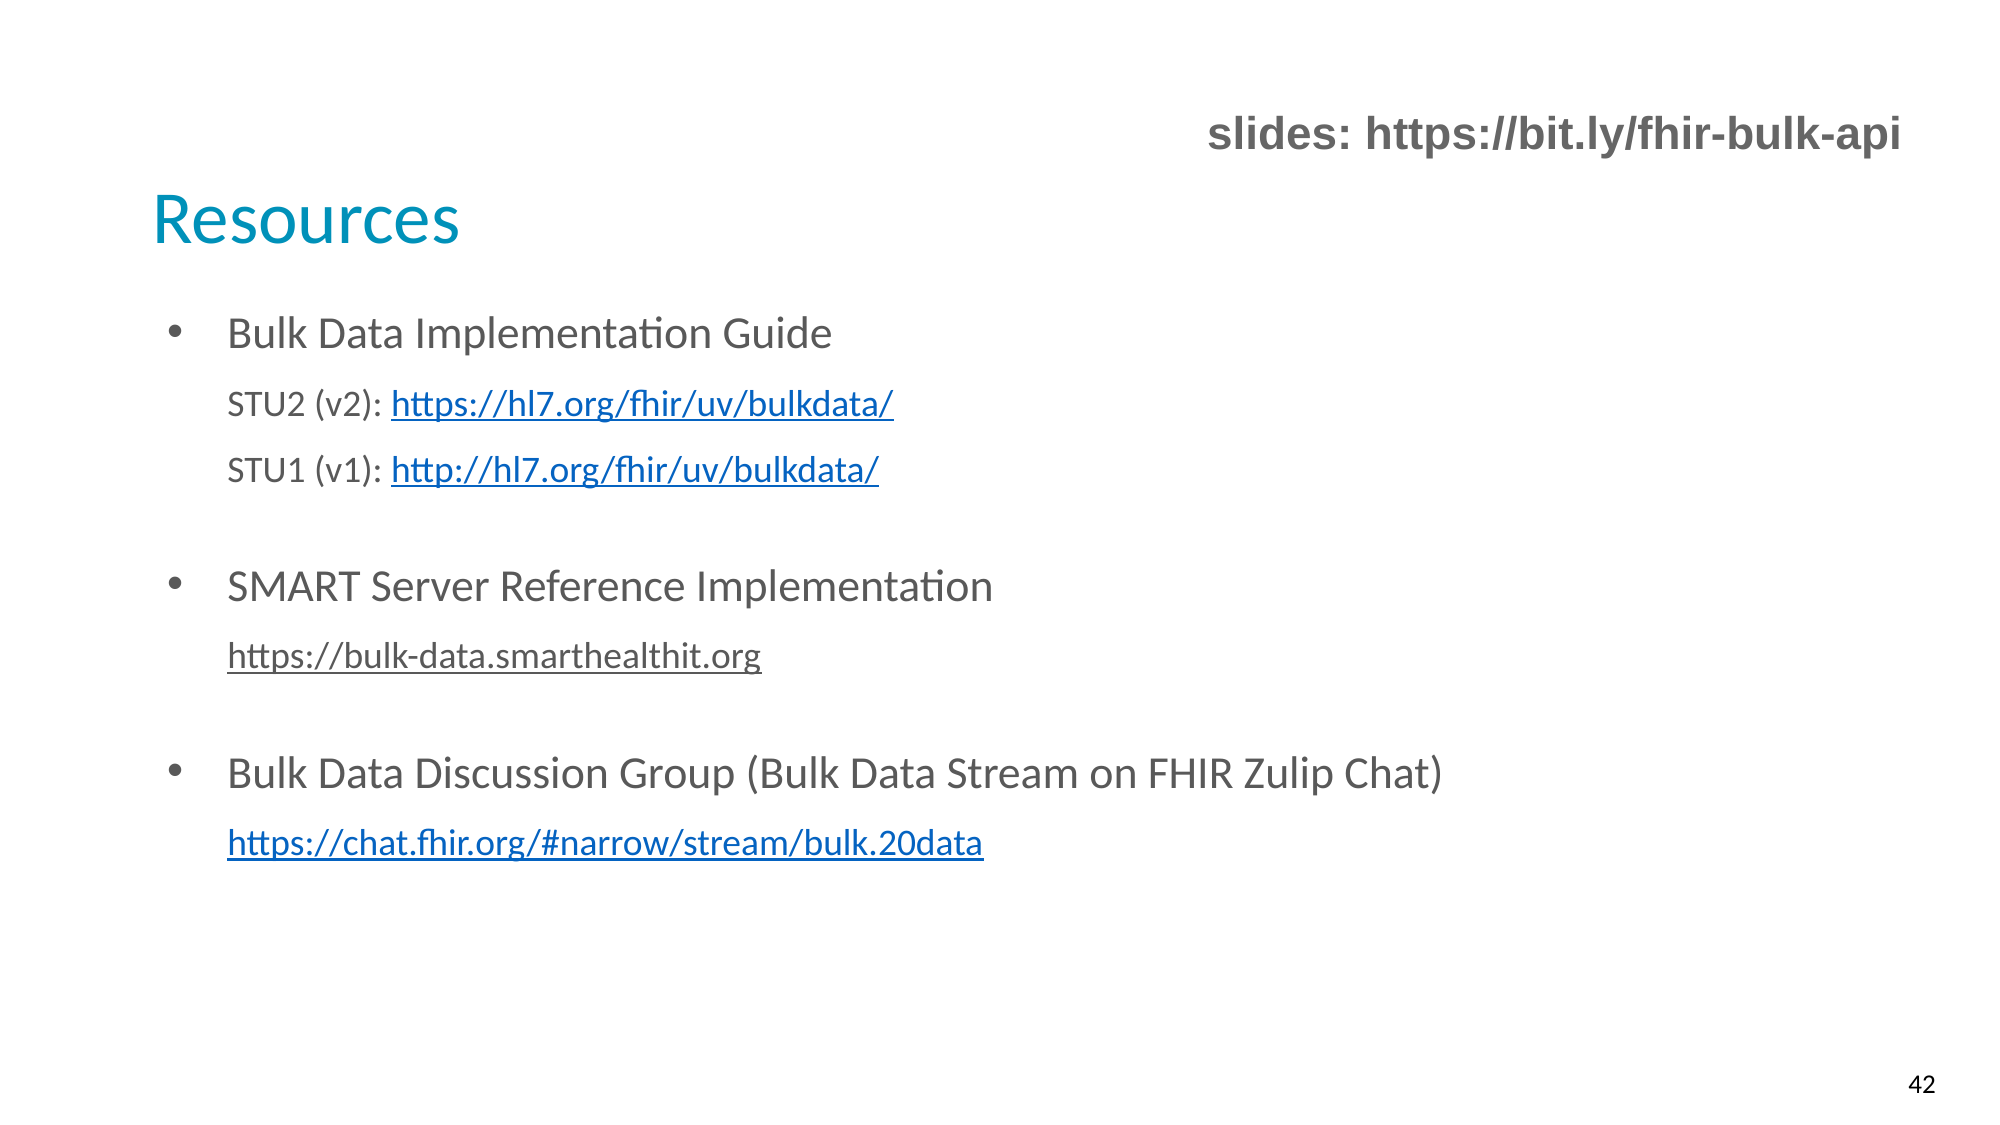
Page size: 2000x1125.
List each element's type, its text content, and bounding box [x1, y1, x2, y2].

list Bulk Data Implementation Guide STU2 (v2): https://hl7.org/fhir/uv/bulkdata/ STU1 (v1): http://hl7.org/fhir/uv/bulkdata/ SMART Server Reference Implementation https://bulk-data.smarthealthit.org Bulk Data Discussion Group (Bulk Data Stream on FHIR Zulip Chat) https://chat.fhir.org/#narrow/stream/bulk.20data [137, 295, 1863, 1078]
title Resources [137, 171, 1863, 295]
text_box slides: https://bit.ly/fhir-bulk-api [1072, 88, 1918, 188]
